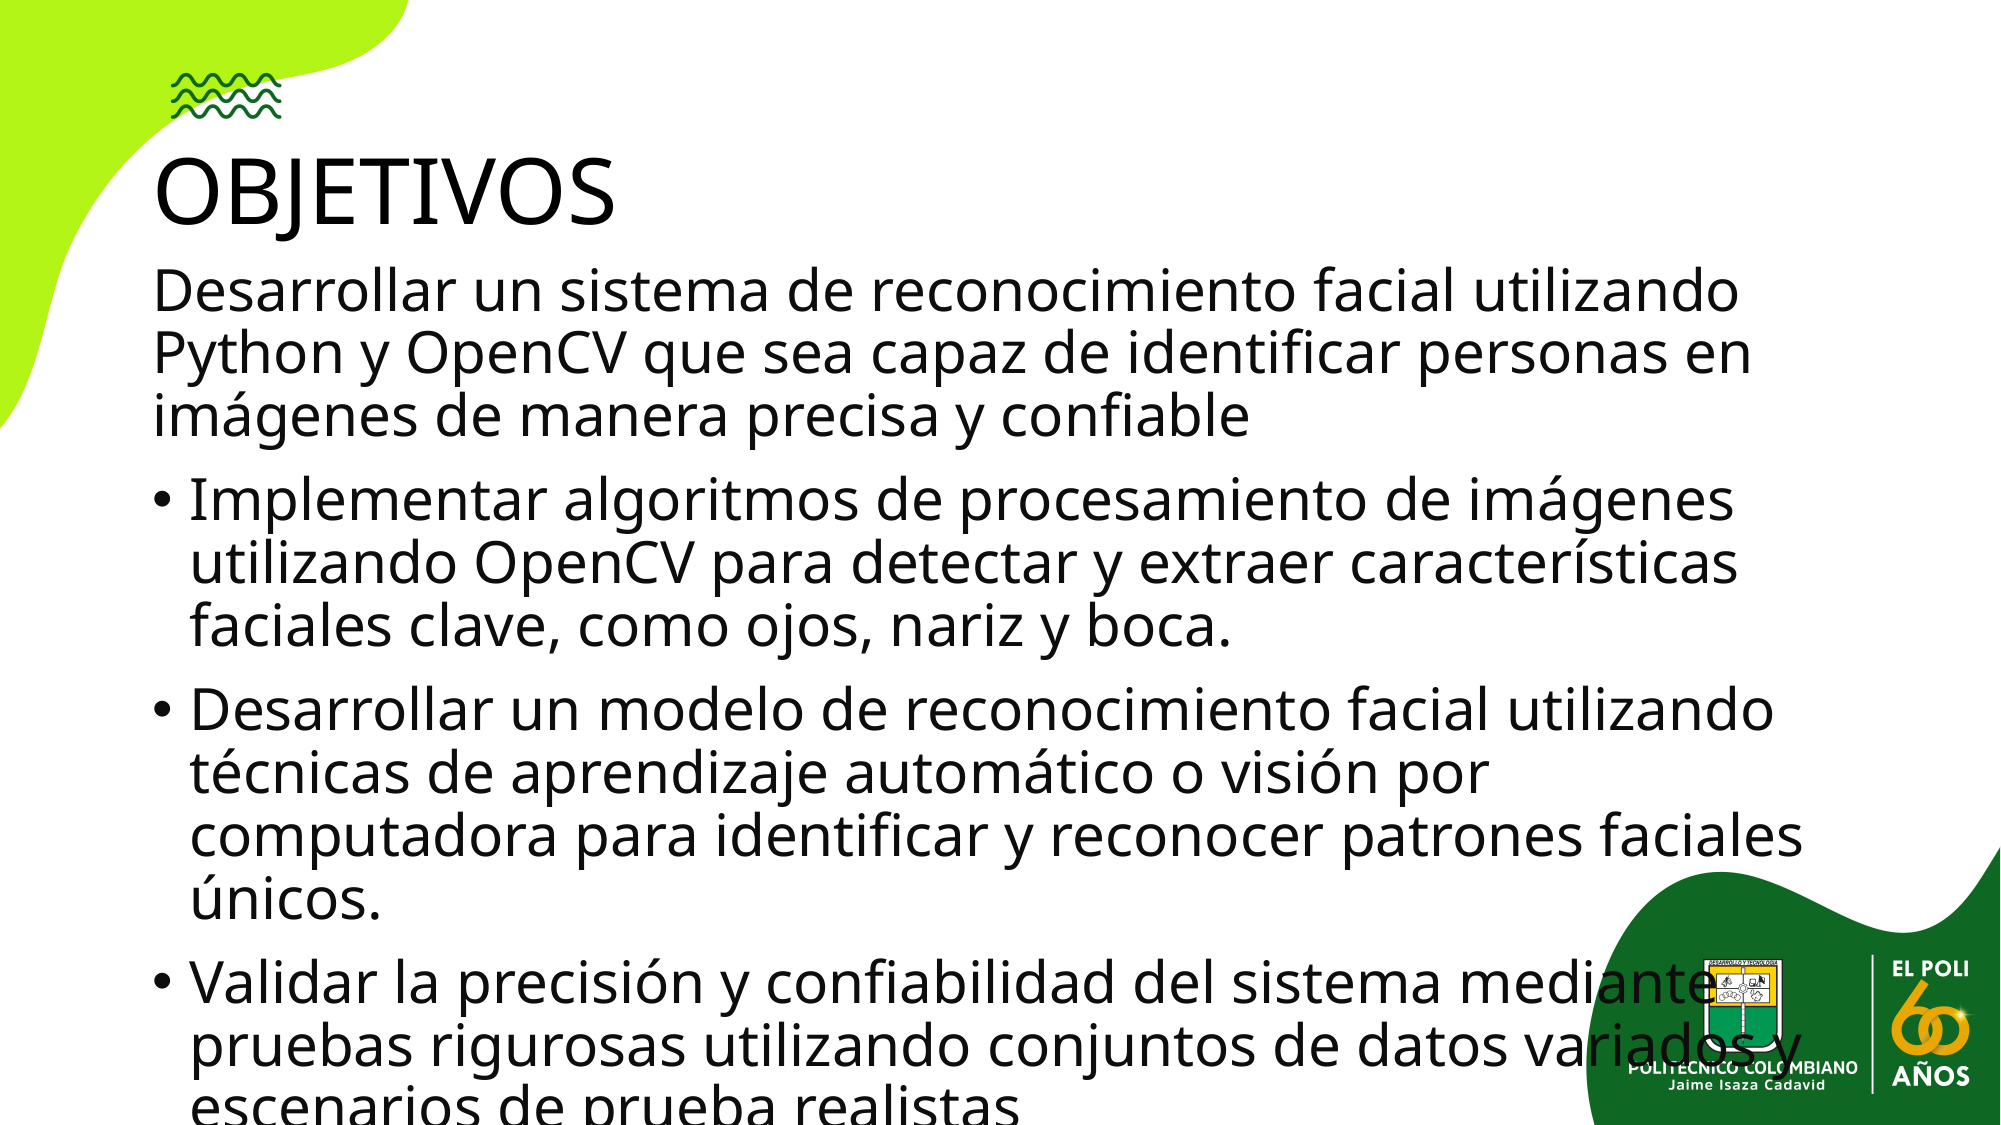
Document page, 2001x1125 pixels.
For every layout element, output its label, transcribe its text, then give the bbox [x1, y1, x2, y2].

picture [0, 0, 2001, 1125]
text_box OBJETIVOS [137, 138, 1863, 253]
text_box Desarrollar un sistema de reconocimiento facial utilizando Python y OpenCV que sea capaz de identificar personas en imágenes de manera precisa y confiable Implementar algoritmos de procesamiento de imágenes utilizando OpenCV para detectar y extraer características faciales clave, como ojos, nariz y boca. Desarrollar un modelo de reconocimiento facial utilizando técnicas de aprendizaje automático o visión por computadora para identificar y reconocer patrones faciales únicos. Validar la precisión y confiabilidad del sistema mediante pruebas rigurosas utilizando conjuntos de datos variados y escenarios de prueba realistas [137, 253, 1863, 968]
